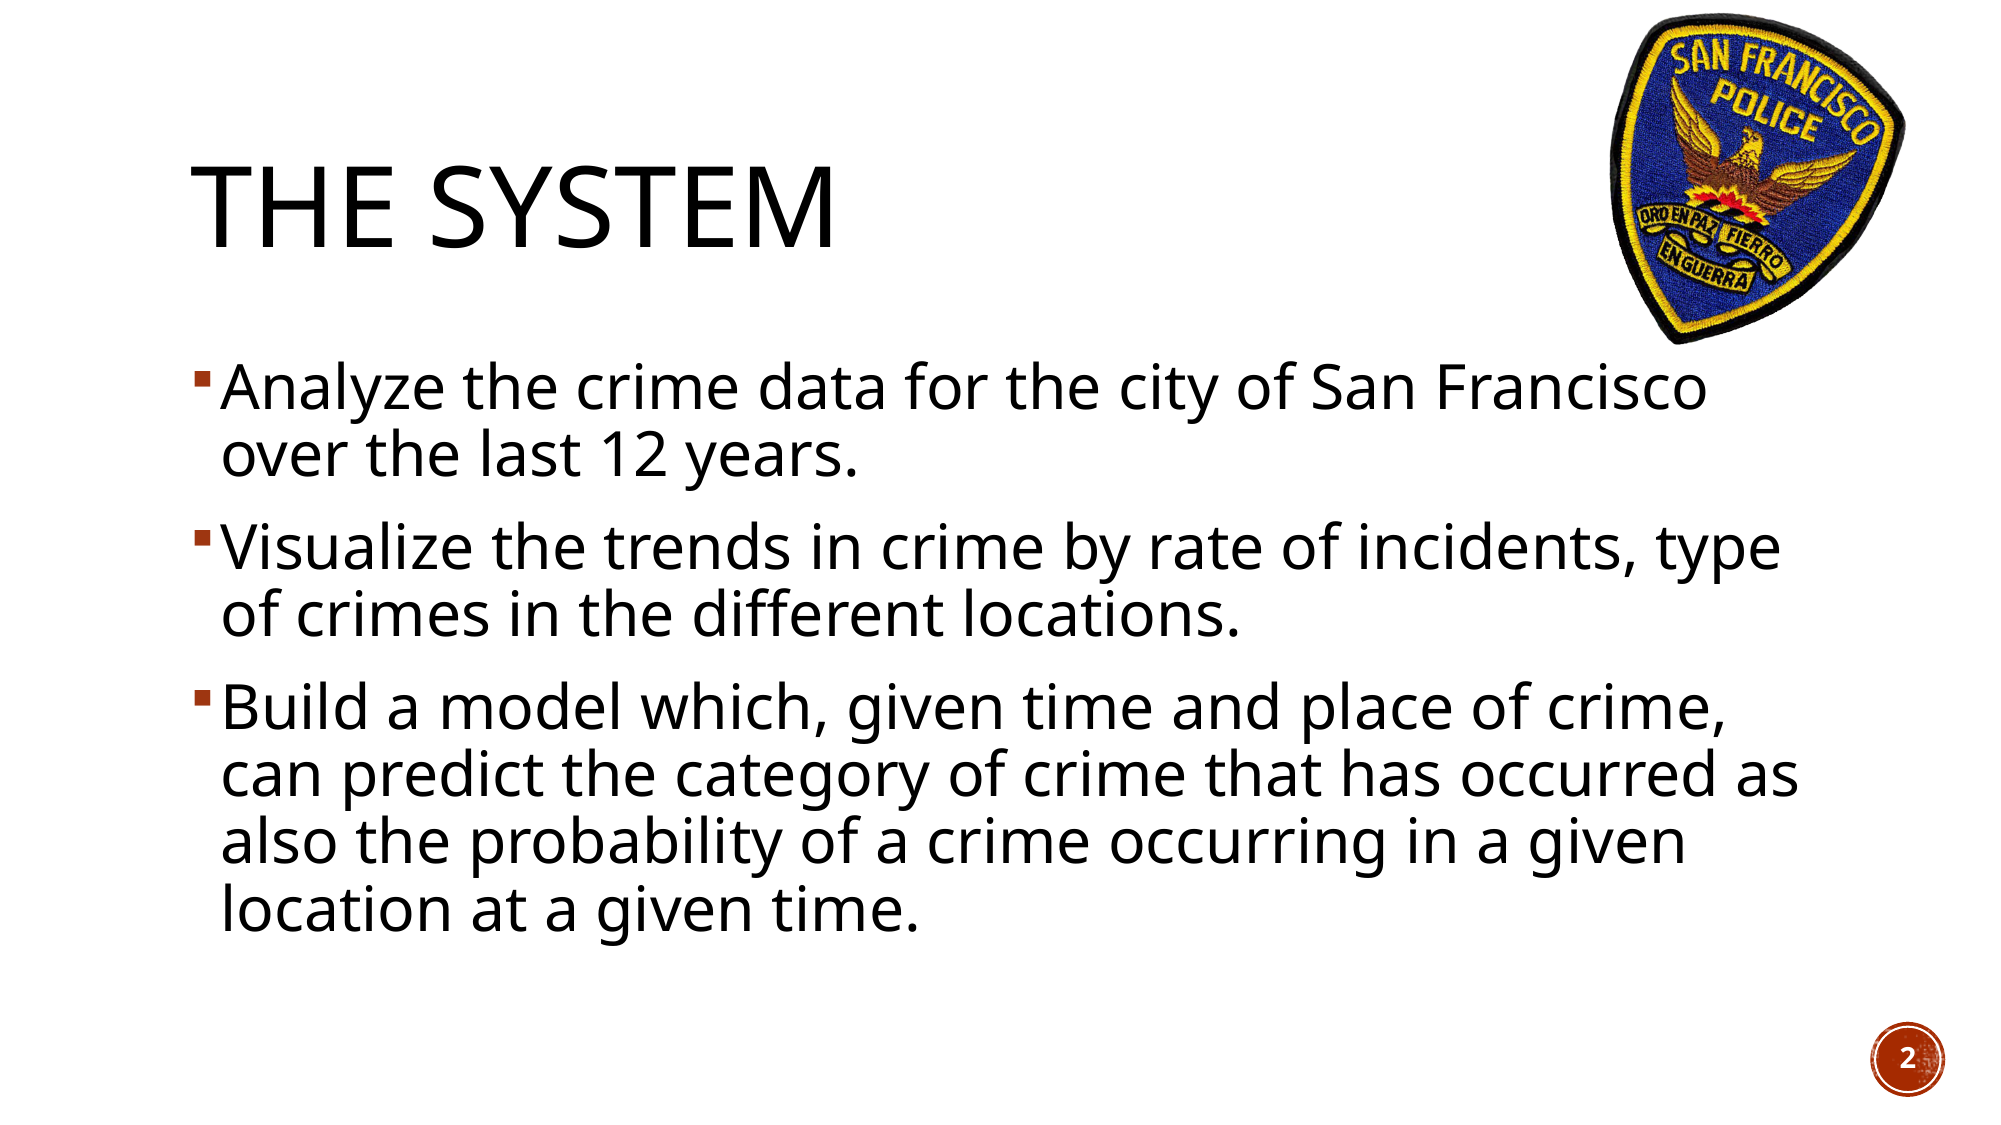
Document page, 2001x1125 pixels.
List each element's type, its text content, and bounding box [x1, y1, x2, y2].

slide_number 2 [1855, 1028, 1961, 1089]
title The System [175, 79, 1593, 344]
picture [1541, 0, 1929, 395]
list Analyze the crime data for the city of San Francisco over the last 12 years. Visualize the trends in crime by rate of incidents, type of crimes in the different locations. Build a model which, given time and place of crime, can predict the category of crime that has occurred as also the probability of a crime occurring in a given location at a given time. [175, 348, 1826, 1013]
